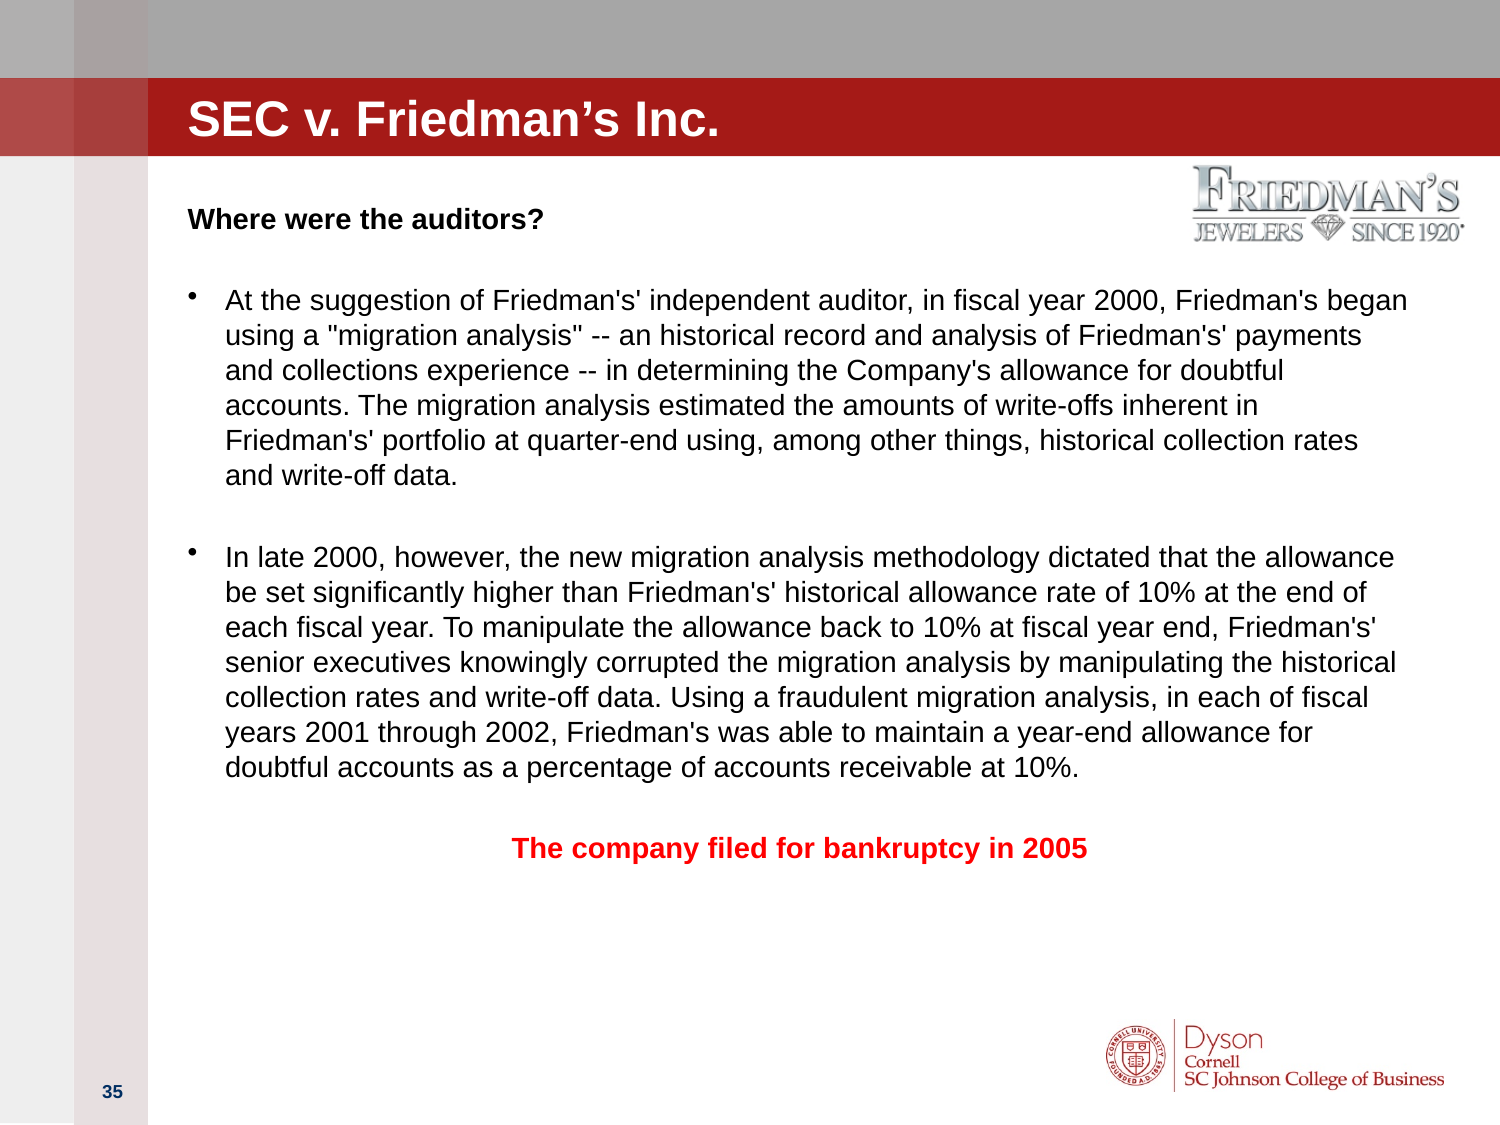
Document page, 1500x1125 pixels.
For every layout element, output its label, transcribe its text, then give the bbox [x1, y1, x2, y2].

list Where were the auditors? At the suggestion of Friedman's' independent auditor, in fiscal year 2000, Friedman's began using a "migration analysis'' -- an historical record and analysis of Friedman's' payments and collections experience -- in determining the Company's allowance for doubtful accounts. The migration analysis estimated the amounts of write-offs inherent in Friedman's' portfolio at quarter-end using, among other things, historical collection rates and write-off data. In late 2000, however, the new migration analysis methodology dictated that the allowance be set significantly higher than Friedman's' historical allowance rate of 10% at the end of each fiscal year. To manipulate the allowance back to 10% at fiscal year end, Friedman's' senior executives knowingly corrupted the migration analysis by manipulating the historical collection rates and write-off data. Using a fraudulent migration analysis, in each of fiscal years 2001 through 2002, Friedman's was able to maintain a year-end allowance for doubtful accounts as a percentage of accounts receivable at 10%. The company filed for bankruptcy in 2005 [187, 200, 1413, 1100]
picture [1413, 1019, 1444, 1092]
title SEC v. Friedman’s Inc. [187, 46, 1169, 147]
picture [1187, 162, 1468, 246]
slide_number 35 [74, 1071, 151, 1125]
